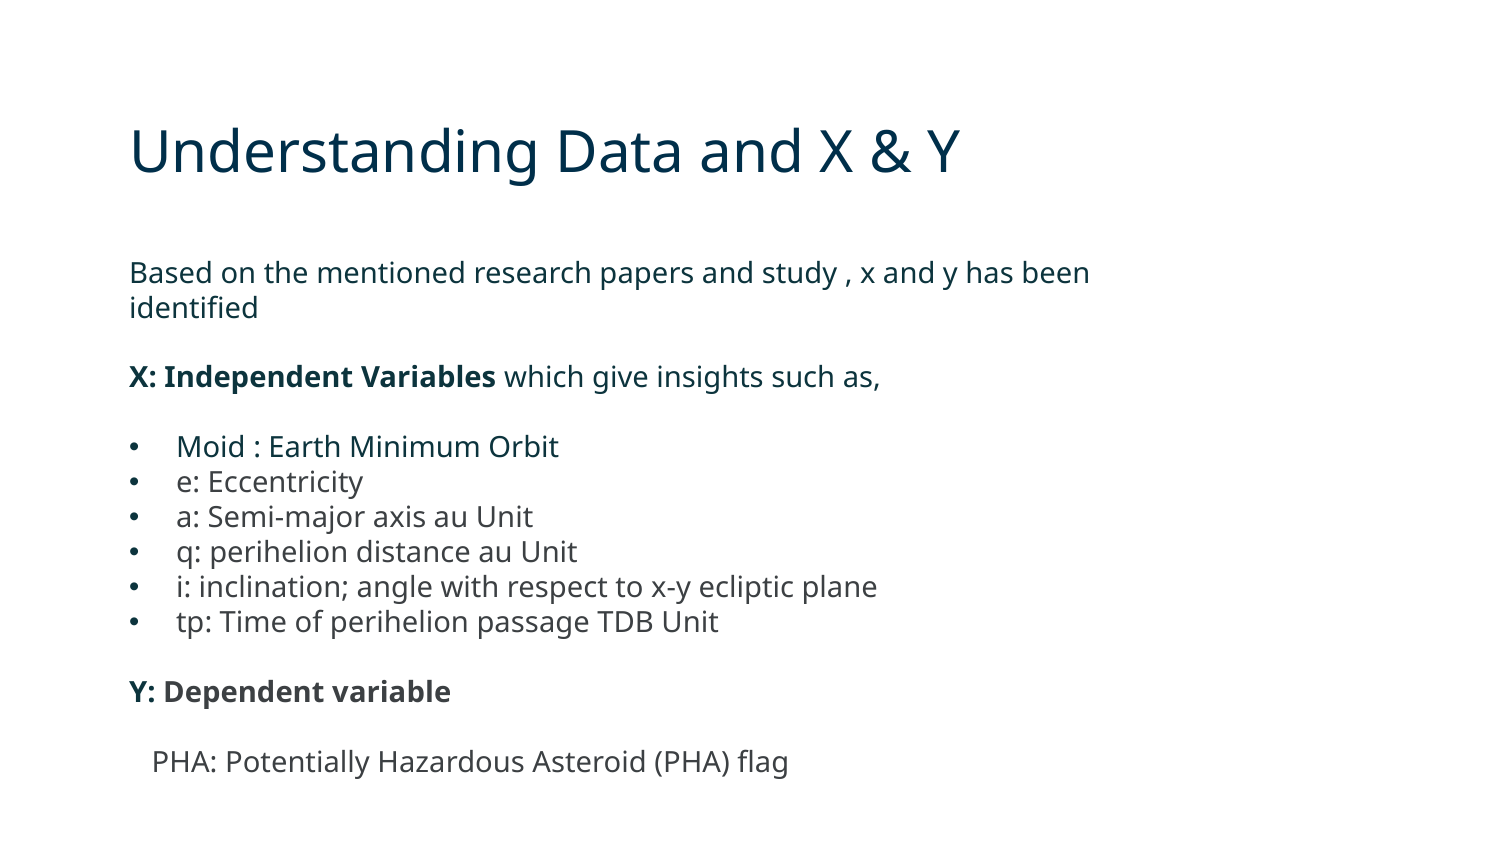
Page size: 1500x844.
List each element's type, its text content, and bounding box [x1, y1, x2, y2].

text_box Understanding Data and X & Y Based on the mentioned research papers and study , x and y has been identified X: Independent Variables which give insights such as, Moid : Earth Minimum Orbit e: Eccentricity a: Semi-major axis au Unit q: perihelion distance au Unit i: inclination; angle with respect to x-y ecliptic plane tp: Time of perihelion passage TDB Unit Y: Dependent variable PHA: Potentially Hazardous Asteroid (PHA) flag [91, 106, 1171, 786]
